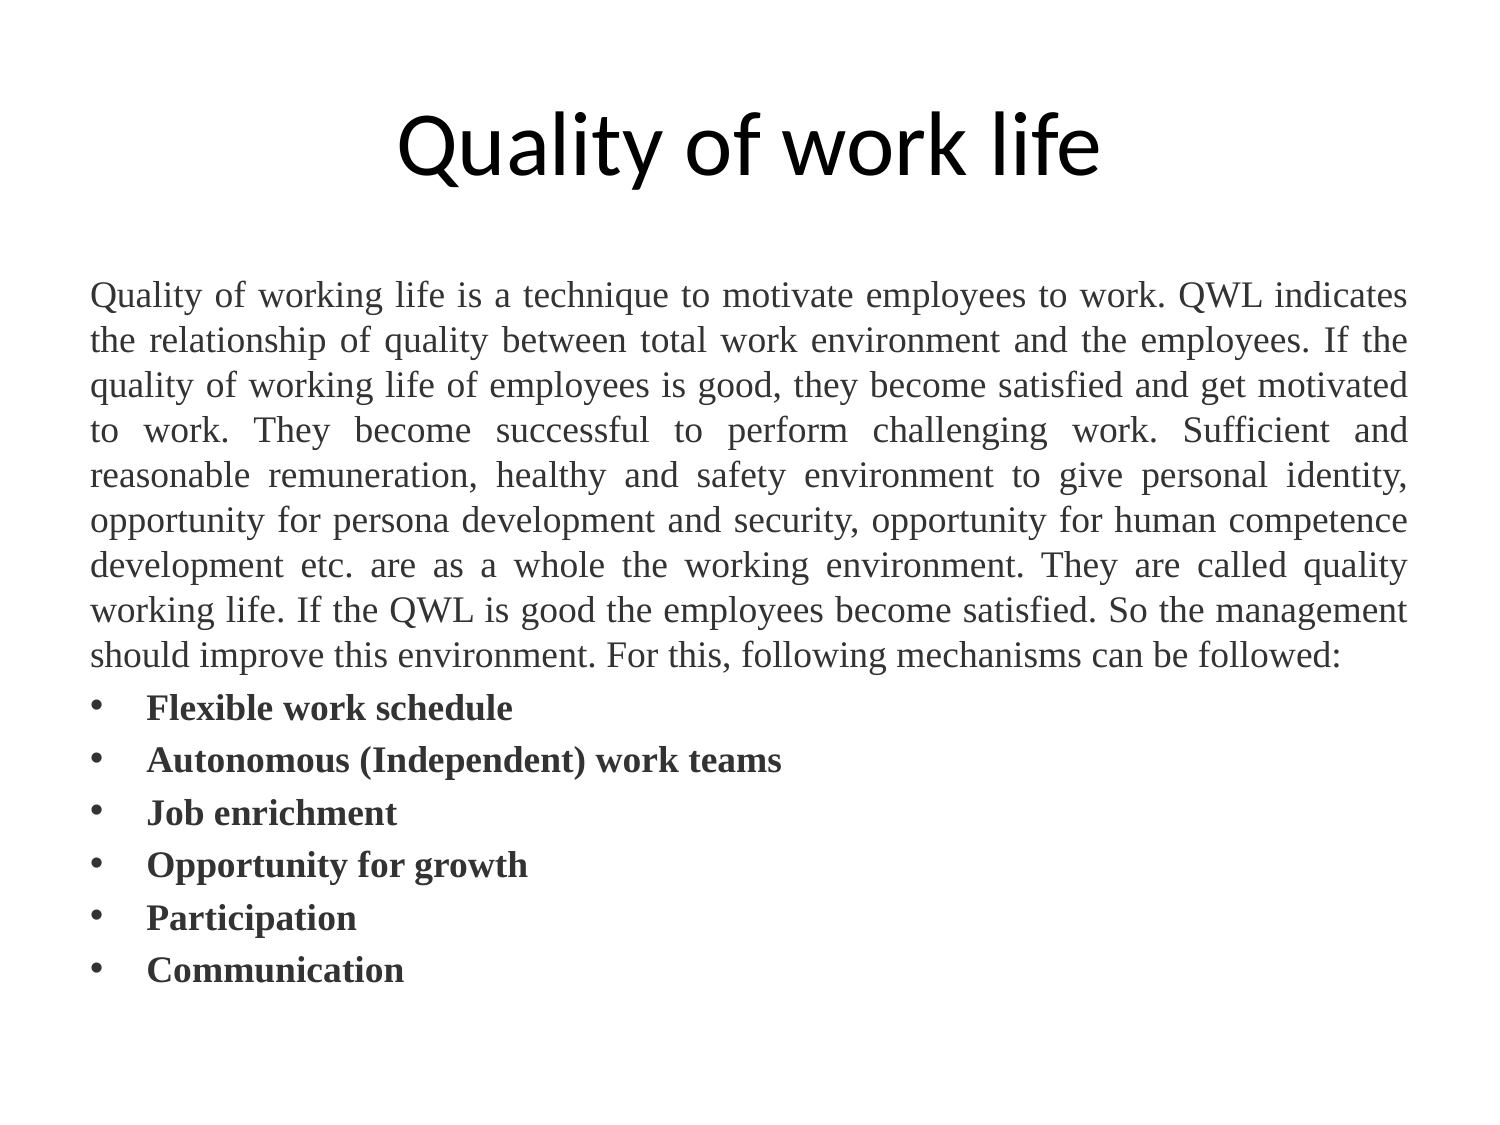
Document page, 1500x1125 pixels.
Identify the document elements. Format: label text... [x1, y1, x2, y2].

list Quality of working life is a technique to motivate employees to work. QWL indicates the relationship of quality between total work environment and the employees. If the quality of working life of employees is good, they become satisfied and get motivated to work. They become successful to perform challenging work. Sufficient and reasonable remuneration, healthy and safety environment to give personal identity, opportunity for persona development and security, opportunity for human competence development etc. are as a whole the working environment. They are called quality working life. If the QWL is good the employees become satisfied. So the management should improve this environment. For this, following mechanisms can be followed: Flexible work schedule Autonomous (Independent) work teams Job enrichment Opportunity for growth Participation Communication [75, 262, 1425, 1005]
title Quality of work life [75, 45, 1425, 233]
